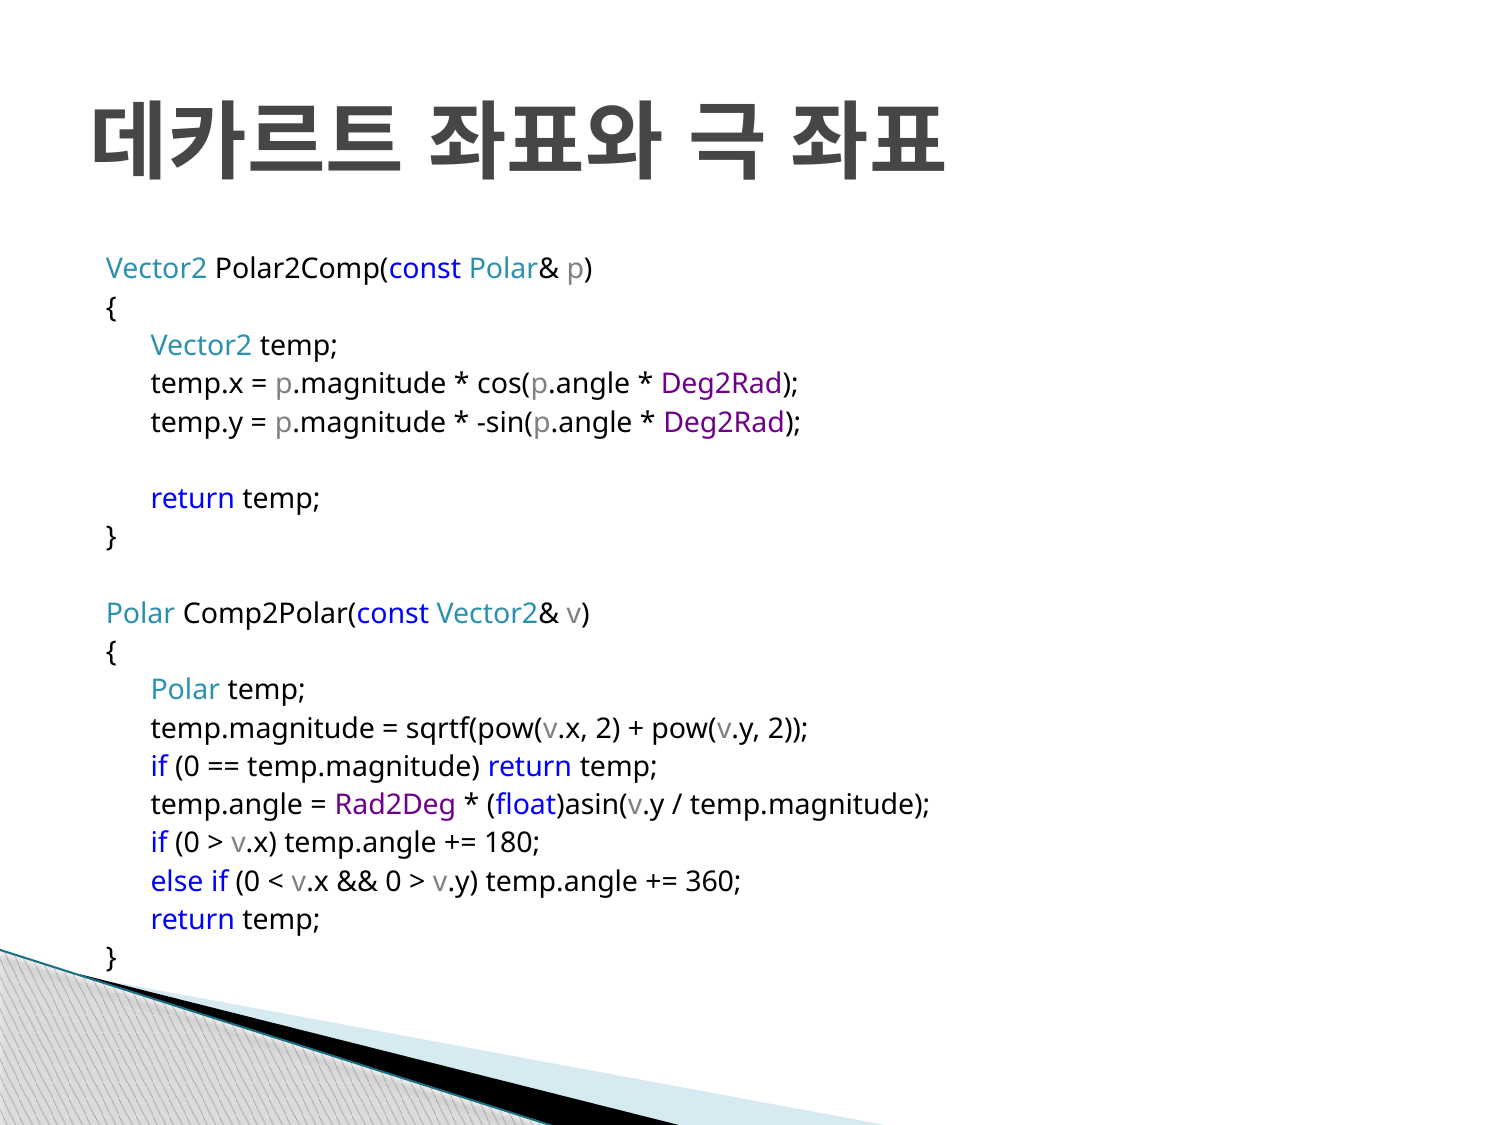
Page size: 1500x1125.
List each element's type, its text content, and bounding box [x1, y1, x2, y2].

list Vector2 Polar2Comp(const Polar& p) { Vector2 temp; temp.x = p.magnitude * cos(p.angle * Deg2Rad); temp.y = p.magnitude * -sin(p.angle * Deg2Rad); return temp; } Polar Comp2Polar(const Vector2& v) { Polar temp; temp.magnitude = sqrtf(pow(v.x, 2) + pow(v.y, 2)); if (0 == temp.magnitude) return temp; temp.angle = Rad2Deg * (float)asin(v.y / temp.magnitude); if (0 > v.x) temp.angle += 180; else if (0 < v.x && 0 > v.y) temp.angle += 360; return temp; } [75, 243, 1425, 986]
title 데카르트 좌표와 극 좌표 [75, 45, 1425, 233]
